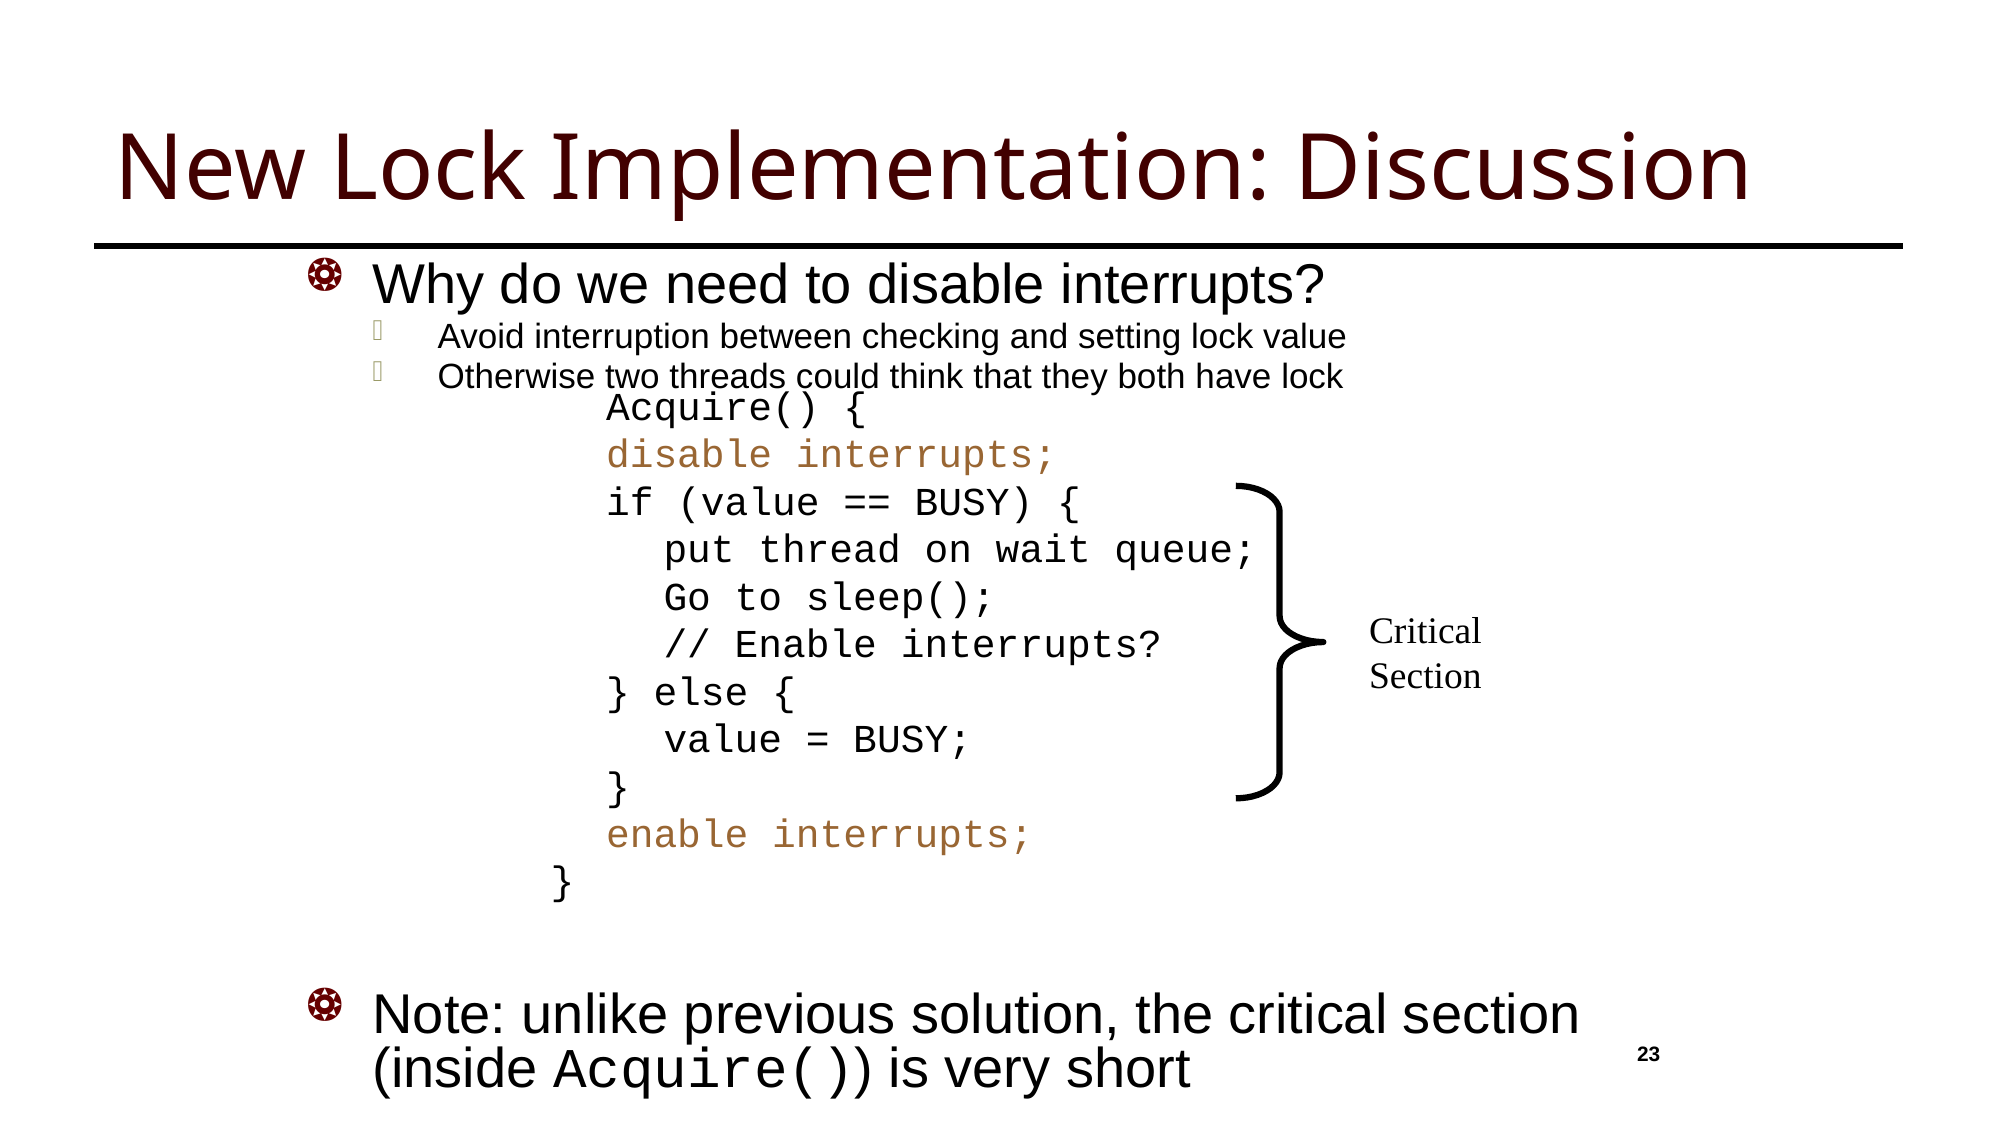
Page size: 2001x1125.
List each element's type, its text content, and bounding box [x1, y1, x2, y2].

slide_number 23 [1324, 1033, 1676, 1109]
title New Lock Implementation: Discussion [99, 37, 1901, 226]
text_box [535, 373, 1498, 917]
list Why do we need to disable interrupts? Avoid interruption between checking and setting lock value Otherwise two threads could think that they both have lock Note: unlike previous solution, the critical section (inside Acquire()) is very short [287, 252, 1701, 1113]
